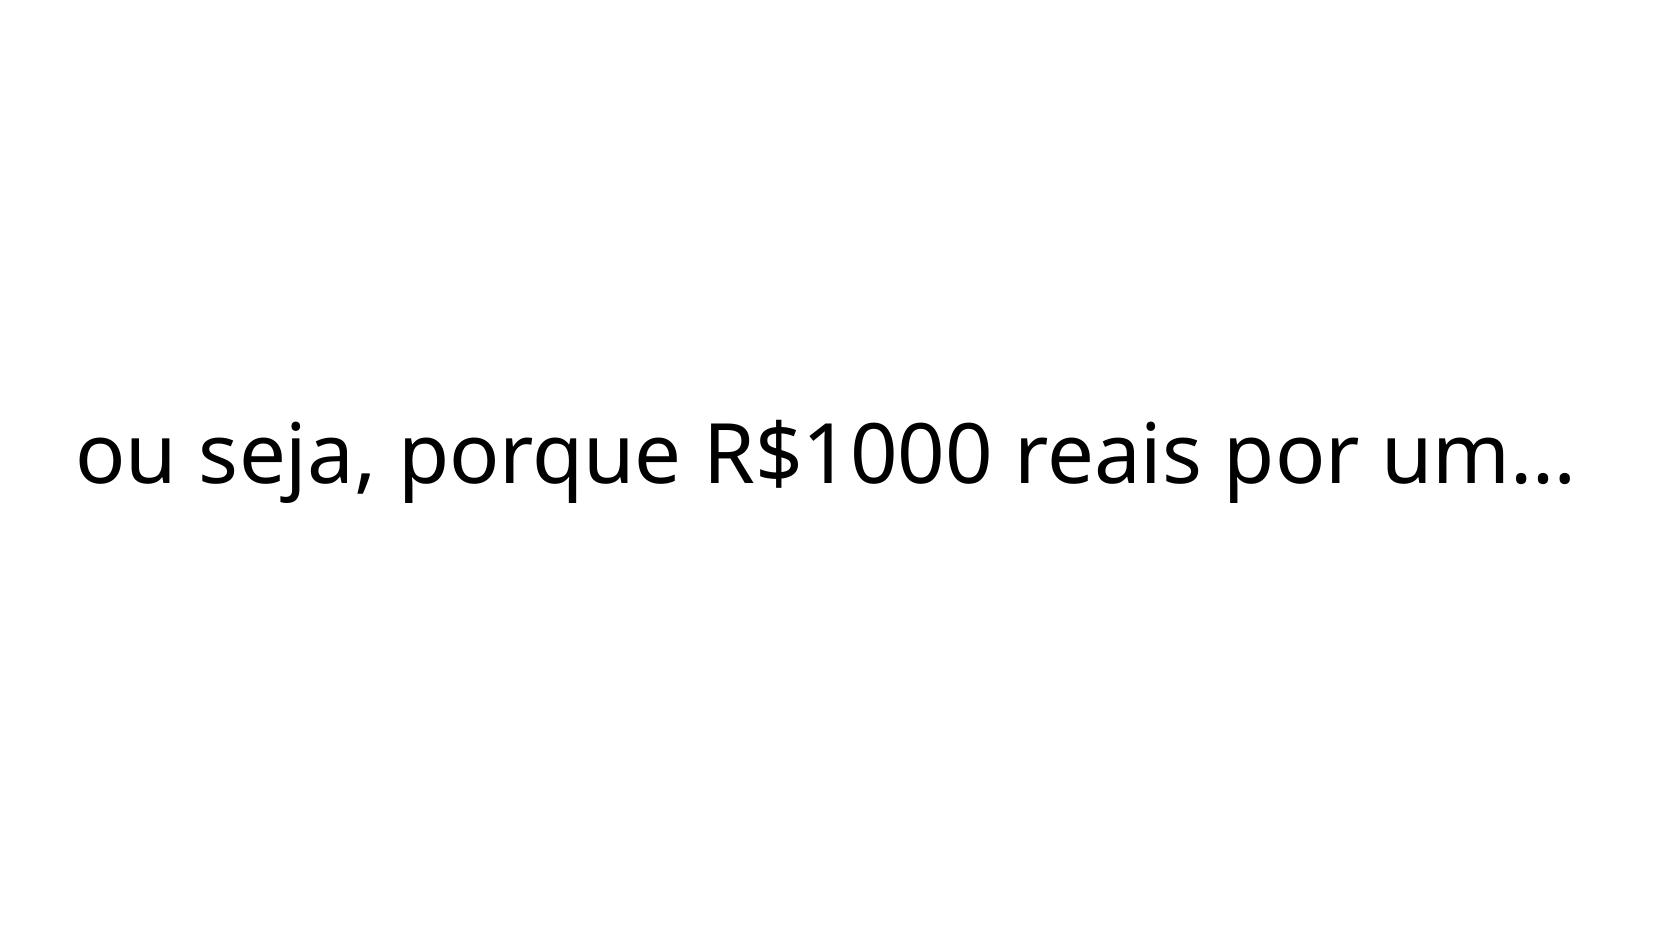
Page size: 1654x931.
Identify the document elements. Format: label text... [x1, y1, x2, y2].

text_box ou seja, porque R$1000 reais por um… [46, 392, 1607, 508]
